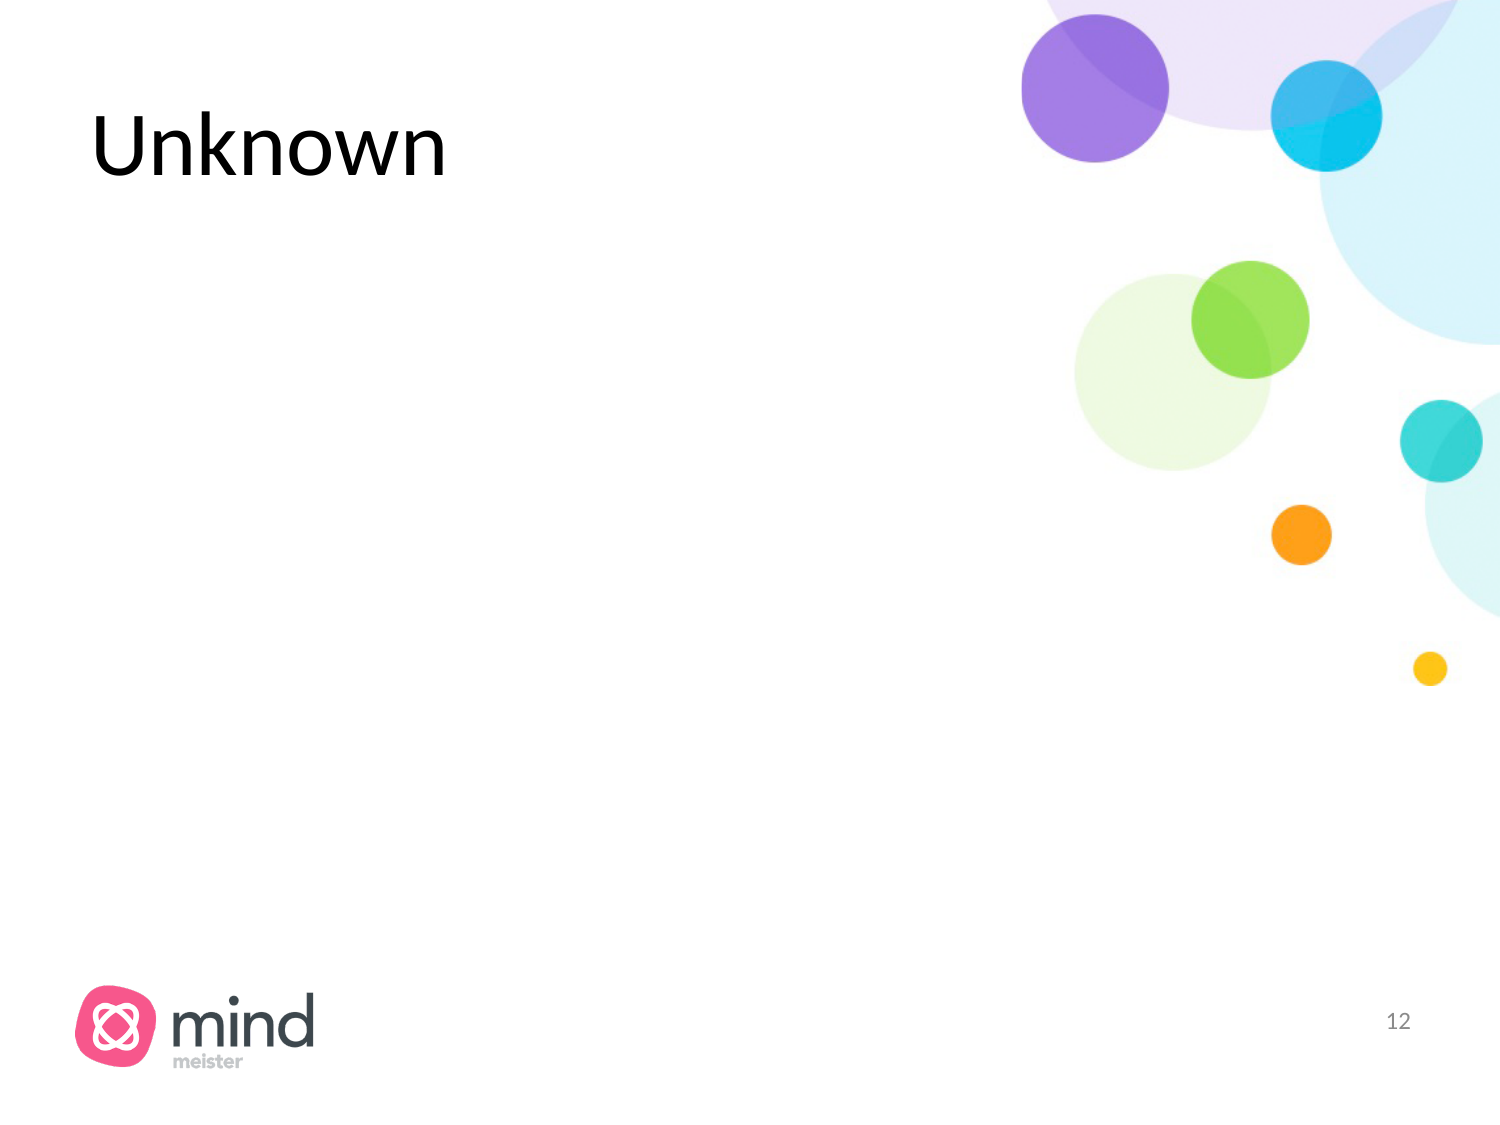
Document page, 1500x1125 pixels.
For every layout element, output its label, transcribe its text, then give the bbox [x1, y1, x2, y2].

title Unknown [75, 45, 1425, 233]
picture [75, 980, 314, 1072]
slide_number ‹#› [1076, 989, 1427, 1050]
picture [1021, 0, 1500, 686]
